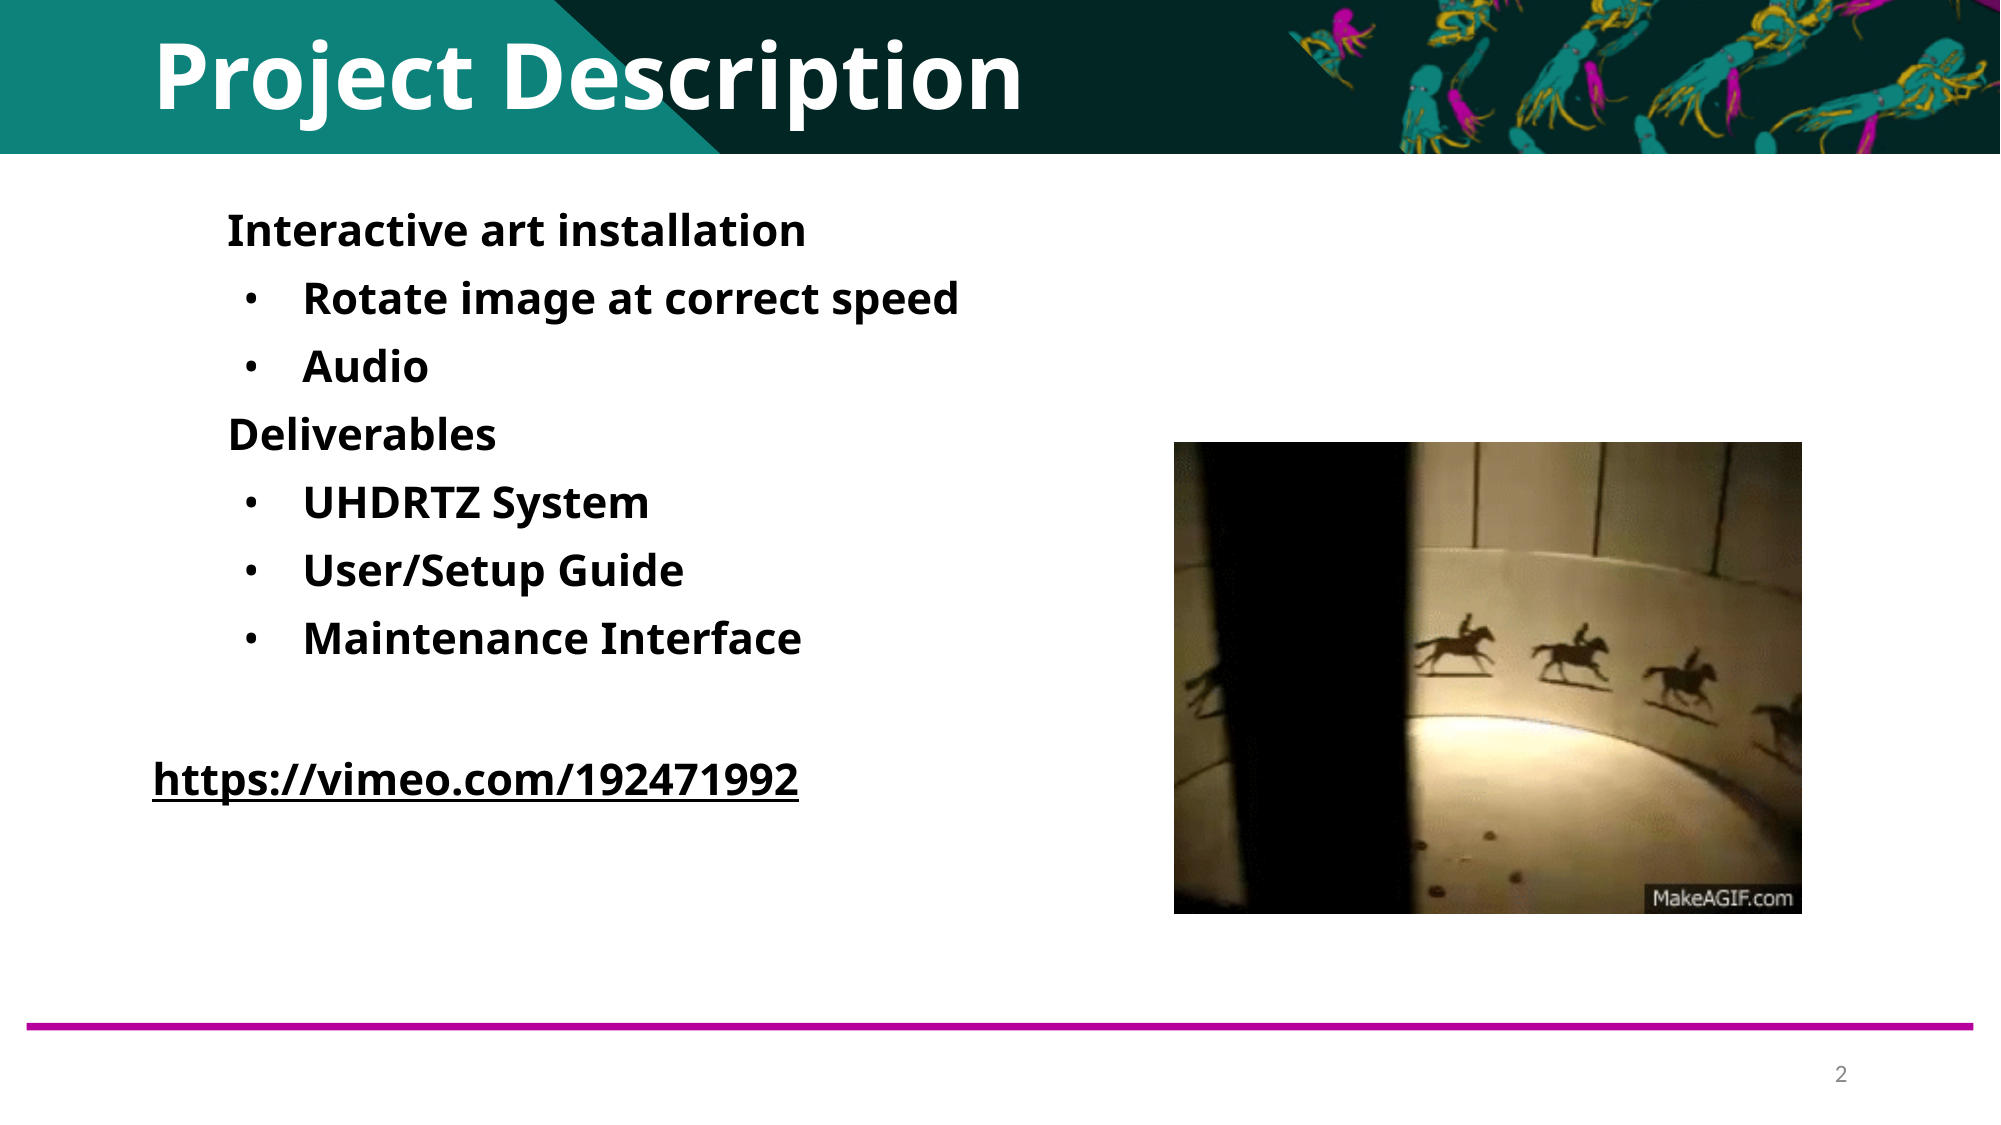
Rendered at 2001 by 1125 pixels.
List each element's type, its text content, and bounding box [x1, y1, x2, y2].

picture [1258, 0, 2000, 154]
slide_number ‹#› [1412, 1042, 1863, 1103]
list Interactive art installation Rotate image at correct speed Audio Deliverables UHDRTZ System User/Setup Guide Maintenance Interface https://vimeo.com/192471992 [137, 200, 1863, 984]
list Project Description [137, 22, 1239, 154]
picture [1174, 442, 1803, 914]
